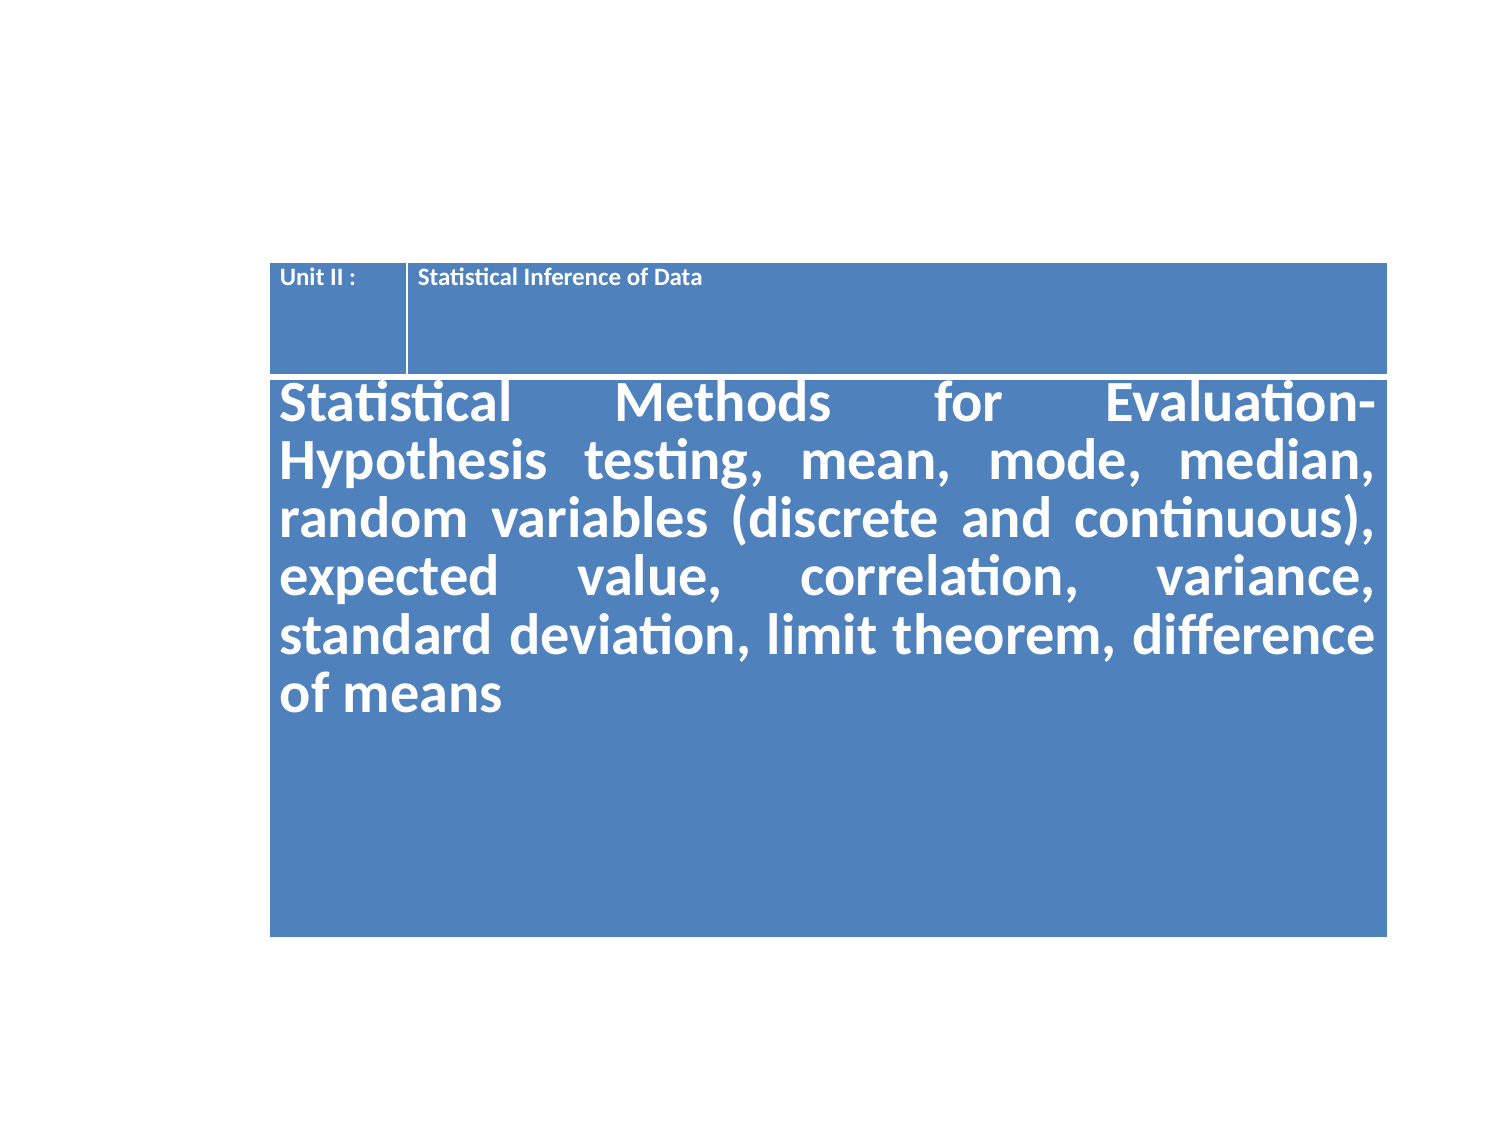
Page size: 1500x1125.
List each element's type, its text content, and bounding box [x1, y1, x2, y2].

table_header Statistical Inference of Data [408, 263, 1387, 374]
table_header Unit II : [270, 263, 406, 374]
table_cell Statistical Methods for Evaluation- Hypothesis testing, mean, mode, median, random variables (discrete and continuous), expected value, correlation, variance, standard deviation, limit theorem, difference of means [270, 380, 1387, 937]
